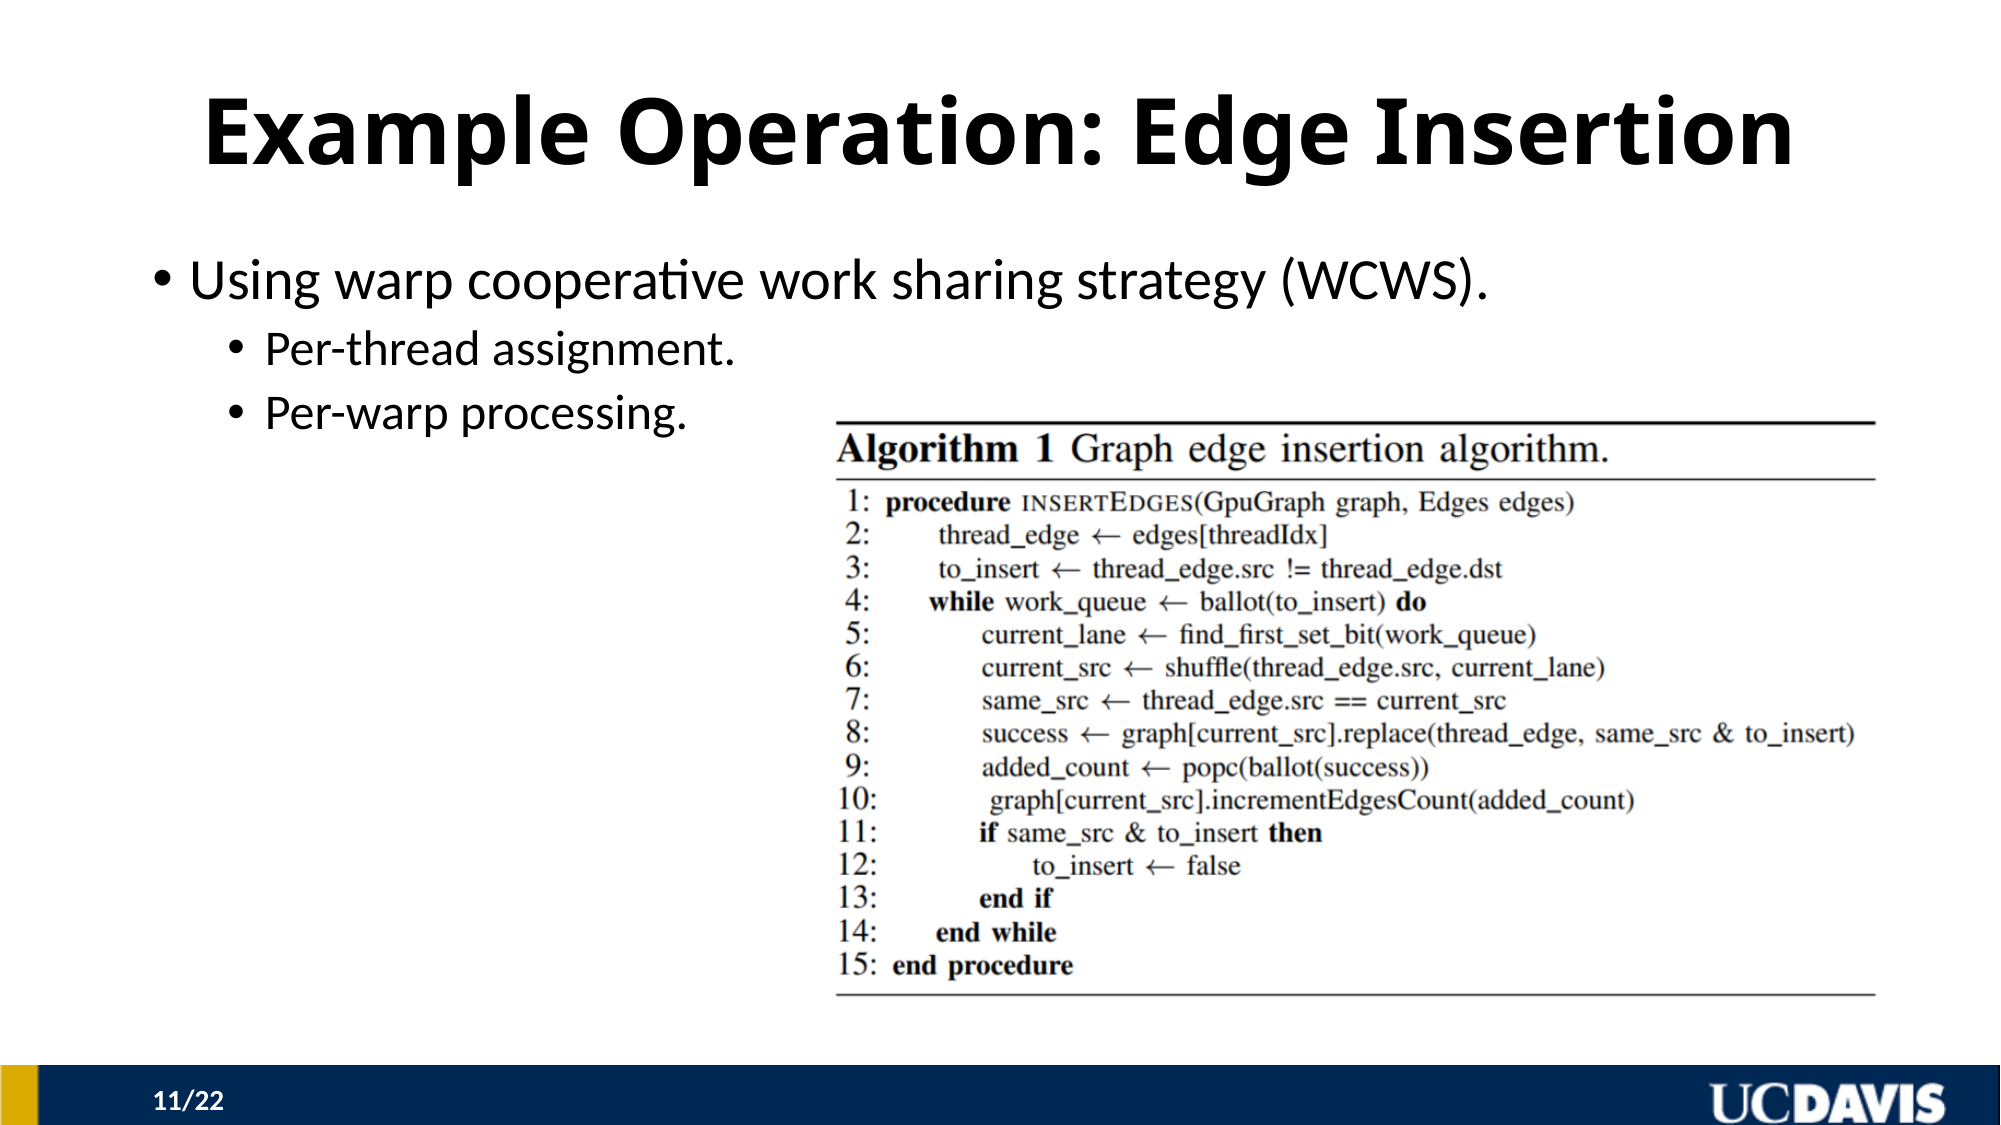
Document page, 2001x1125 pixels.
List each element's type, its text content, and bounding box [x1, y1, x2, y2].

slide_number 10/22 [137, 1068, 588, 1125]
picture [0, 1065, 2000, 1125]
list Using warp cooperative work sharing strategy (WCWS). Per-thread assignment. Per-warp processing. [137, 241, 1863, 1014]
picture [824, 410, 1894, 1014]
title Example Operation: Edge Insertion [137, 59, 1863, 210]
